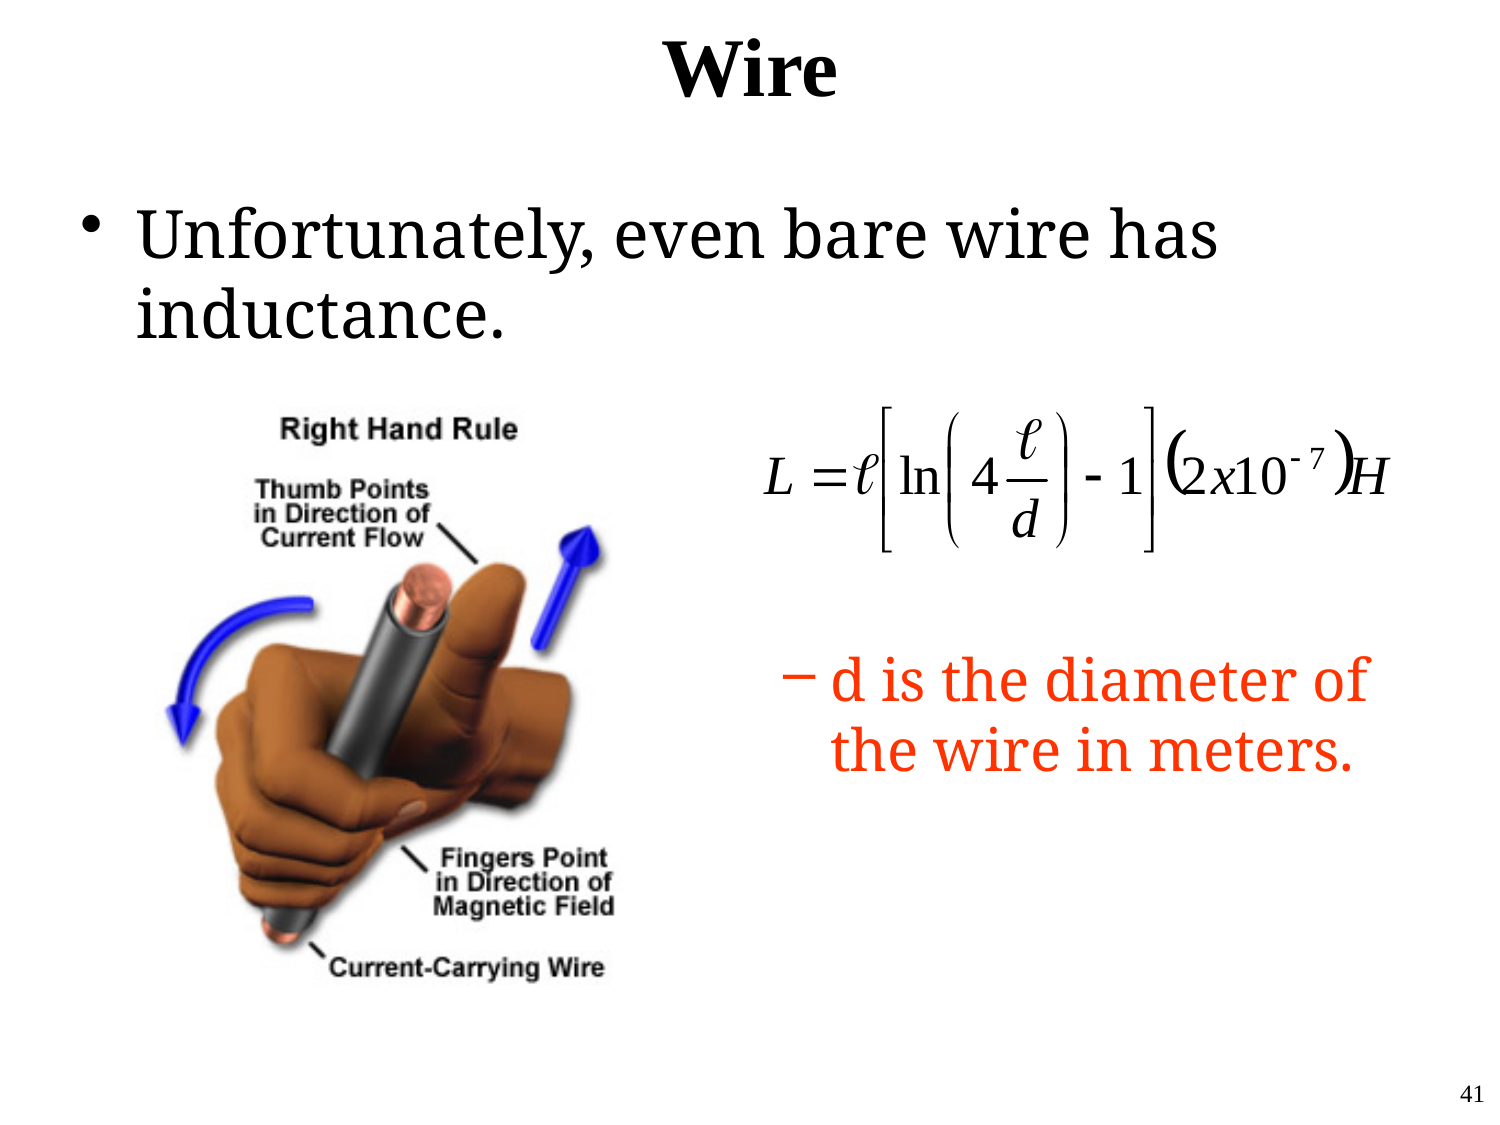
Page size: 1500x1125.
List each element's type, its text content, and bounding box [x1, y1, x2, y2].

slide_number 41 [1186, 1069, 1500, 1125]
picture [121, 385, 689, 1008]
title Wire [0, 0, 1500, 126]
list Unfortunately, even bare wire has inductance. d is the diameter of the wire in meters. [64, 184, 1436, 1071]
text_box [754, 396, 1407, 564]
